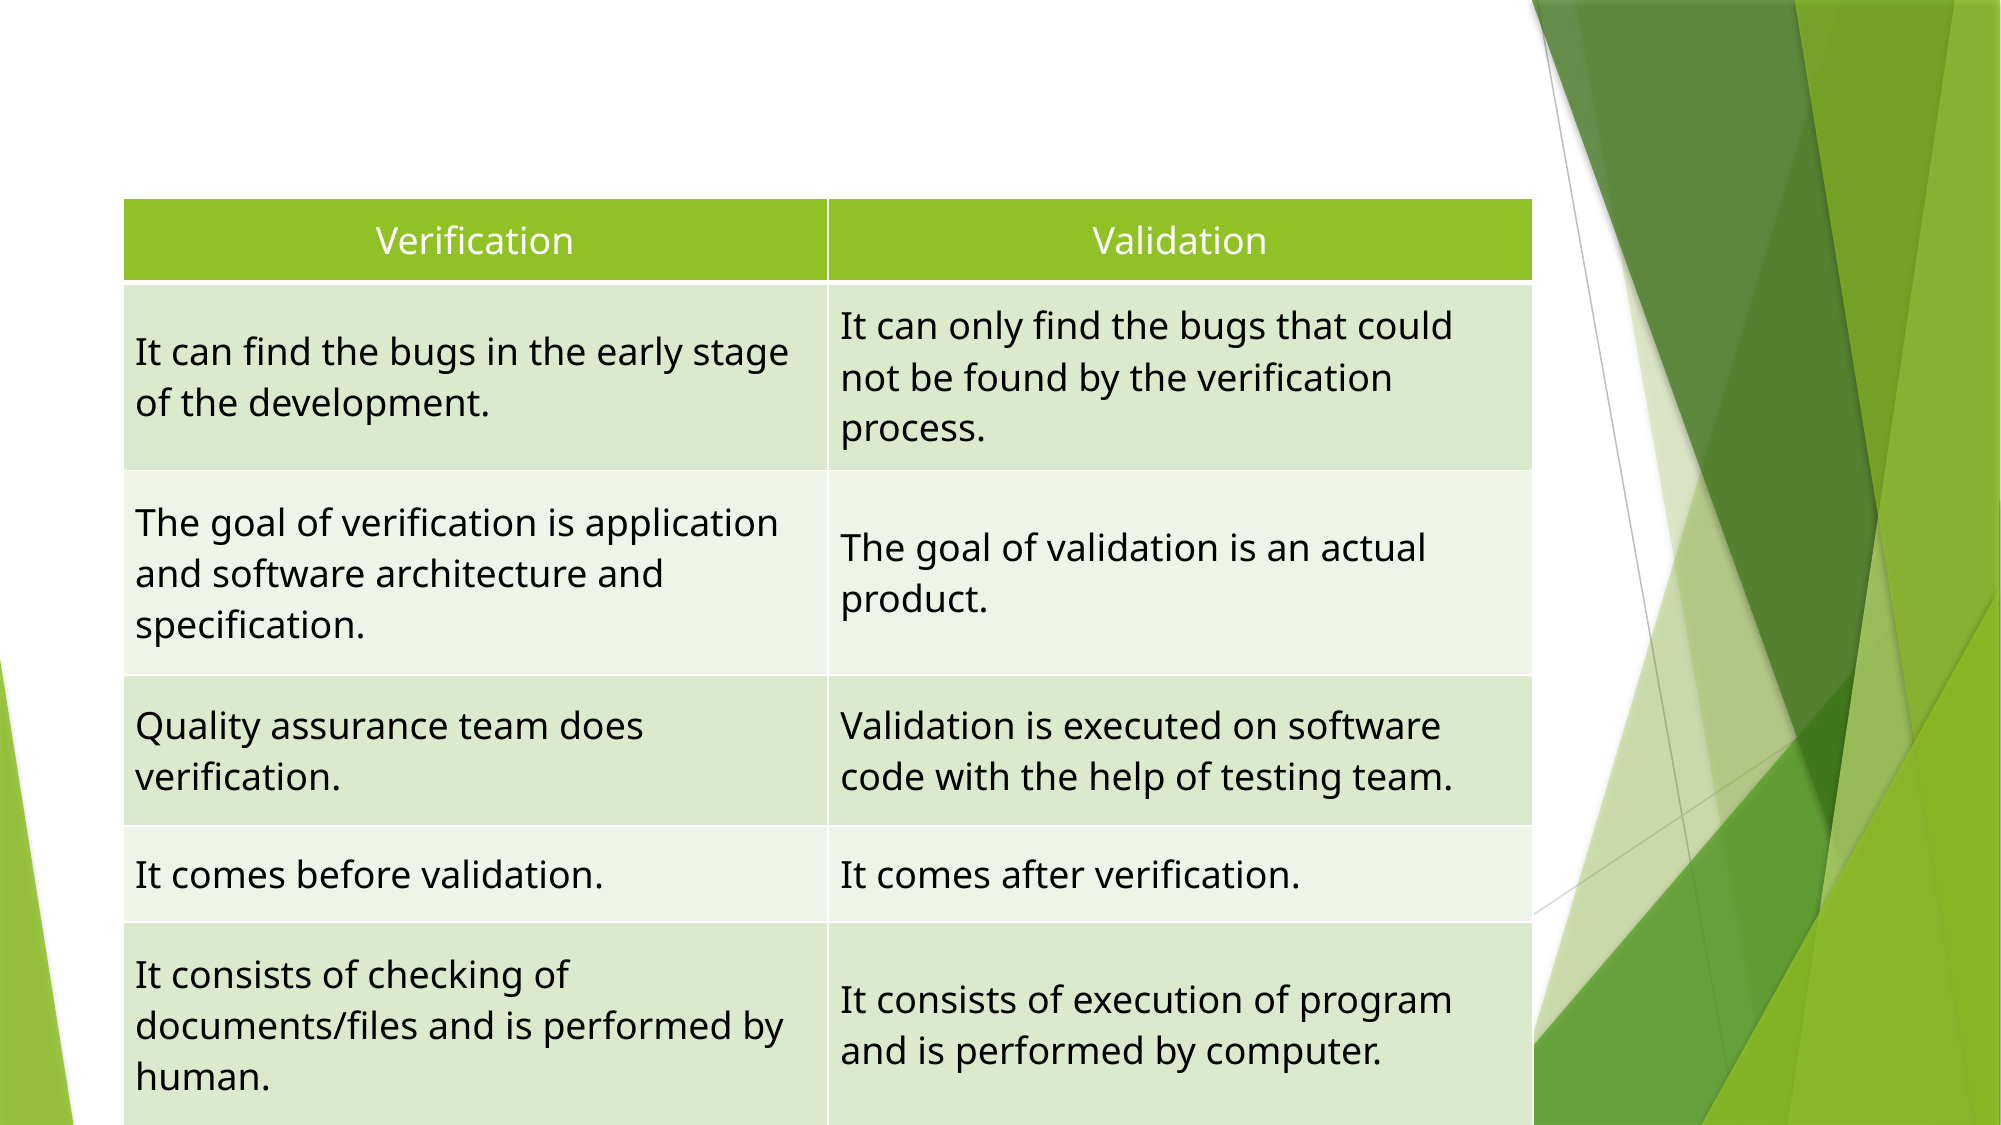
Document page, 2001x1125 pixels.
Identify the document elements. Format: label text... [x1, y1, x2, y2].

table_cell It comes before validation. [124, 827, 827, 921]
table_cell The goal of verification is application and software architecture and specification. [124, 471, 827, 674]
table_header Validation [829, 199, 1532, 280]
table_cell It consists of checking of documents/files and is performed by human. [124, 923, 827, 1125]
table_cell Quality assurance team does verification. [124, 676, 827, 825]
table_cell It consists of execution of program and is performed by computer. [829, 923, 1532, 1125]
table_cell It can find the bugs in the early stage of the development. [124, 285, 827, 470]
table_cell It comes after verification. [829, 827, 1532, 921]
table_cell It can only find the bugs that could not be found by the verification process. [829, 285, 1532, 470]
table_header Verification [124, 199, 827, 280]
table_cell Validation is executed on software code with the help of testing team. [829, 676, 1532, 825]
table_cell The goal of validation is an actual product. [829, 471, 1532, 674]
